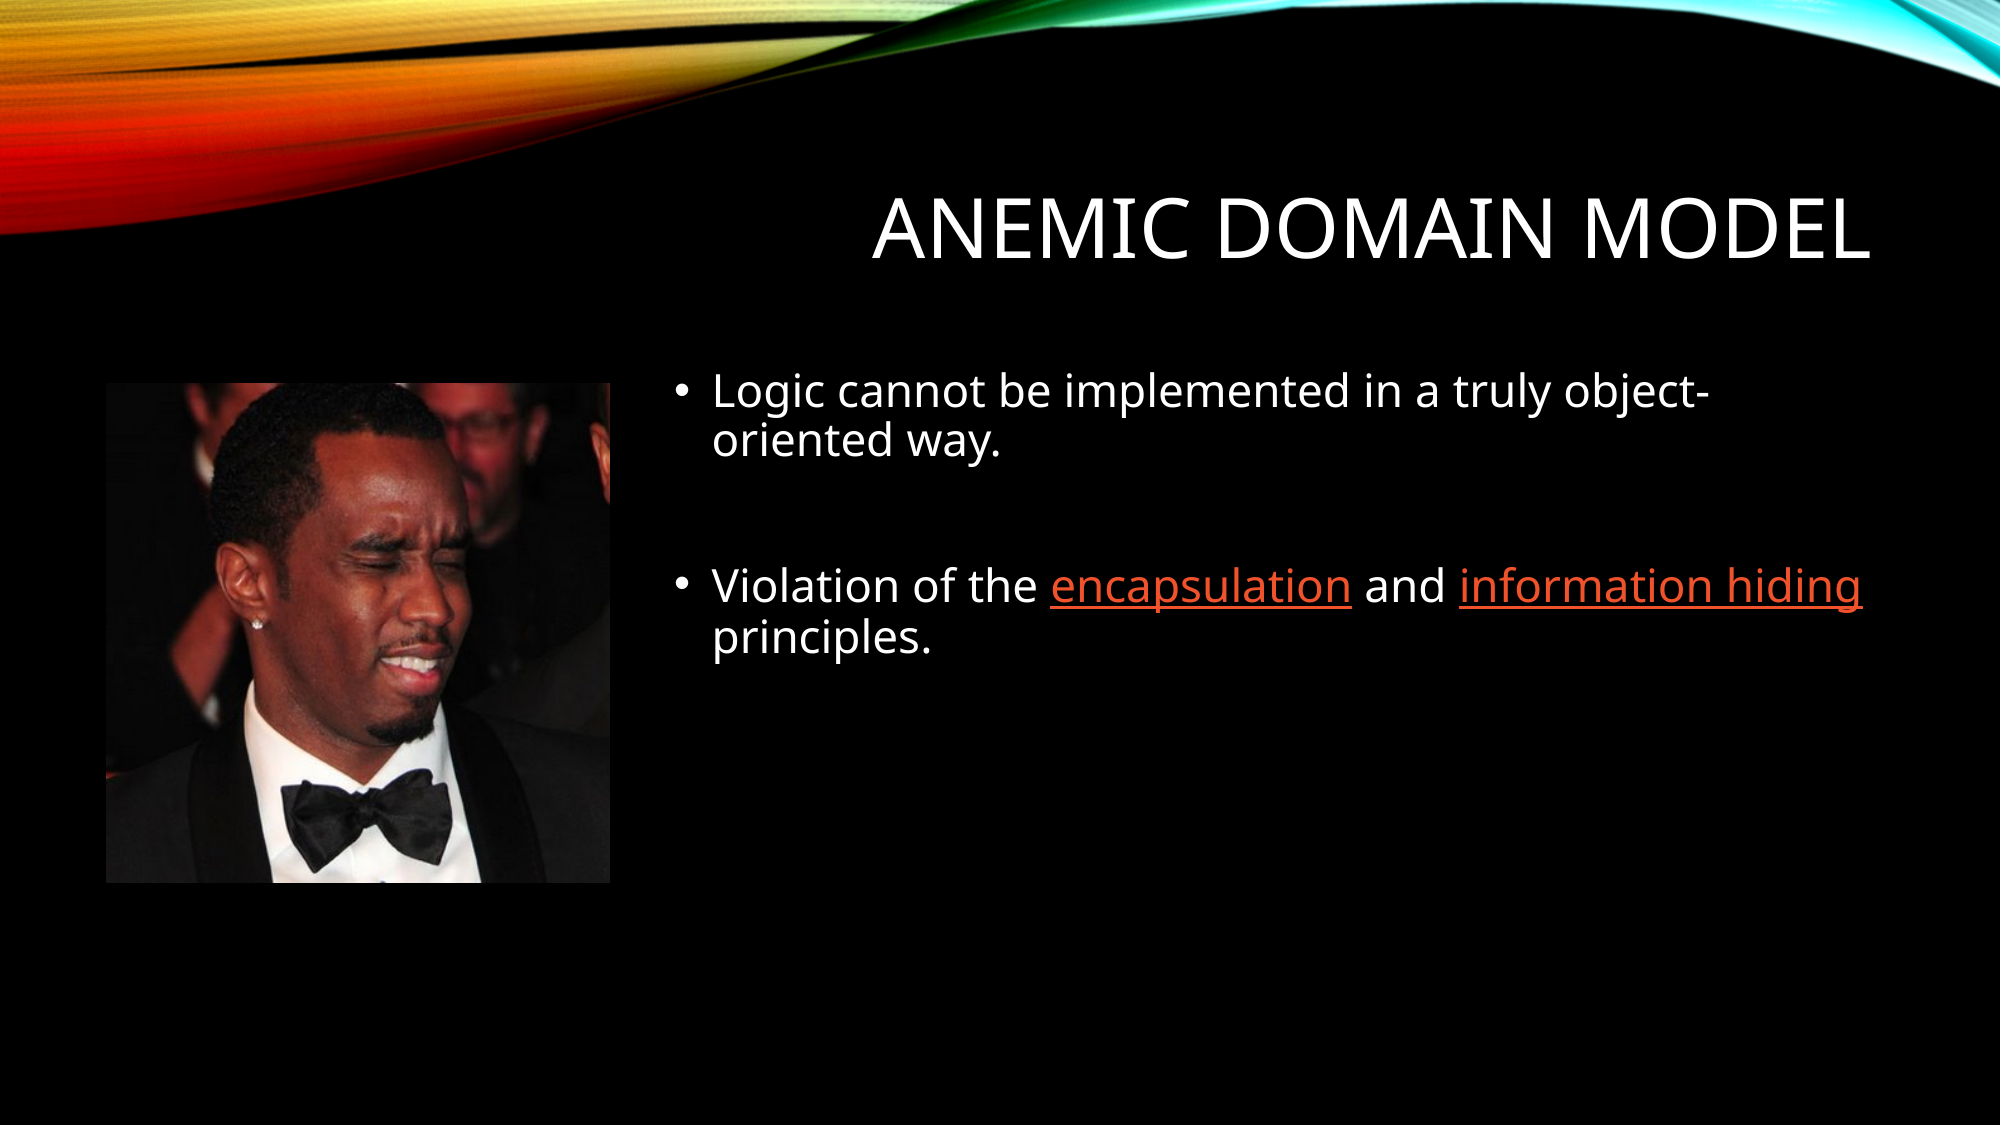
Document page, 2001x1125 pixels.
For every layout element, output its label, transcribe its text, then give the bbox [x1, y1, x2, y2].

list Logic cannot be implemented in a truly object-oriented way. Violation of the encapsulation and information hiding principles. [659, 360, 1888, 1066]
picture [106, 383, 610, 884]
picture [0, 0, 2000, 237]
title anemic domain model [474, 125, 1888, 338]
